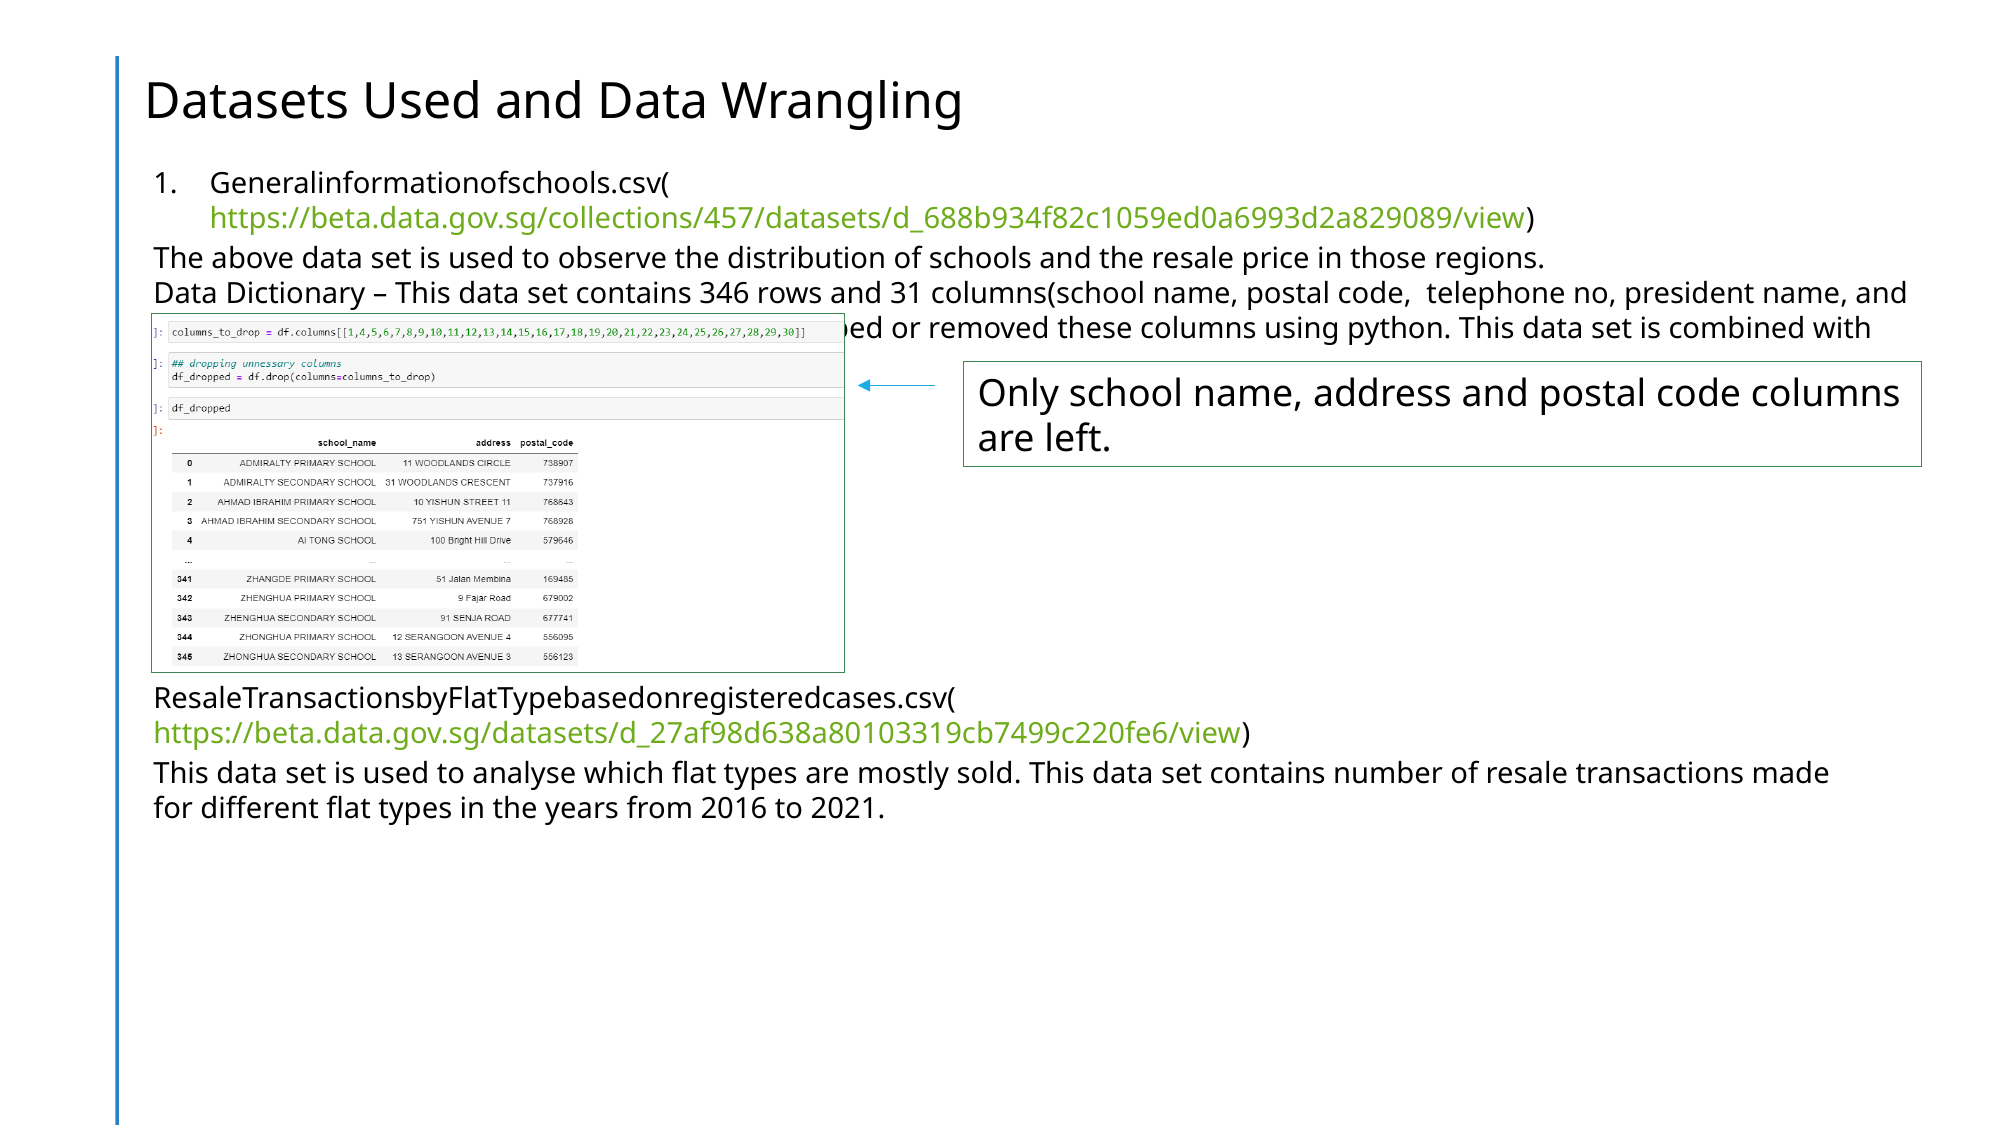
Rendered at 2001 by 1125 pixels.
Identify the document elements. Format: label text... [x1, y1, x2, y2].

text_box Generalinformationofschools.csv(https://beta.data.gov.sg/collections/457/datasets/d_688b934f82c1059ed0a6993d2a829089/view) The above data set is used to observe the distribution of schools and the resale price in those regions. Data Dictionary – This data set contains 346 rows and 31 columns(school name, postal code, telephone no, president name, and many unnecessary data for my analysis. So I dropped or removed these columns using python. This data set is combined with HDB resale prices data set in tableau. [138, 157, 1958, 387]
text_box Only school name, address and postal code columns are left. [963, 361, 1922, 467]
text_box Datasets Used and Data Wrangling [130, 61, 1898, 136]
picture [151, 313, 845, 673]
text_box ResaleTransactionsbyFlatTypebasedonregisteredcases.csv(https://beta.data.gov.sg/datasets/d_27af98d638a80103319cb7499c220fe6/view) This data set is used to analyse which flat types are mostly sold. This data set contains number of resale transactions made for different flat types in the years from 2016 to 2021. [138, 672, 1890, 832]
